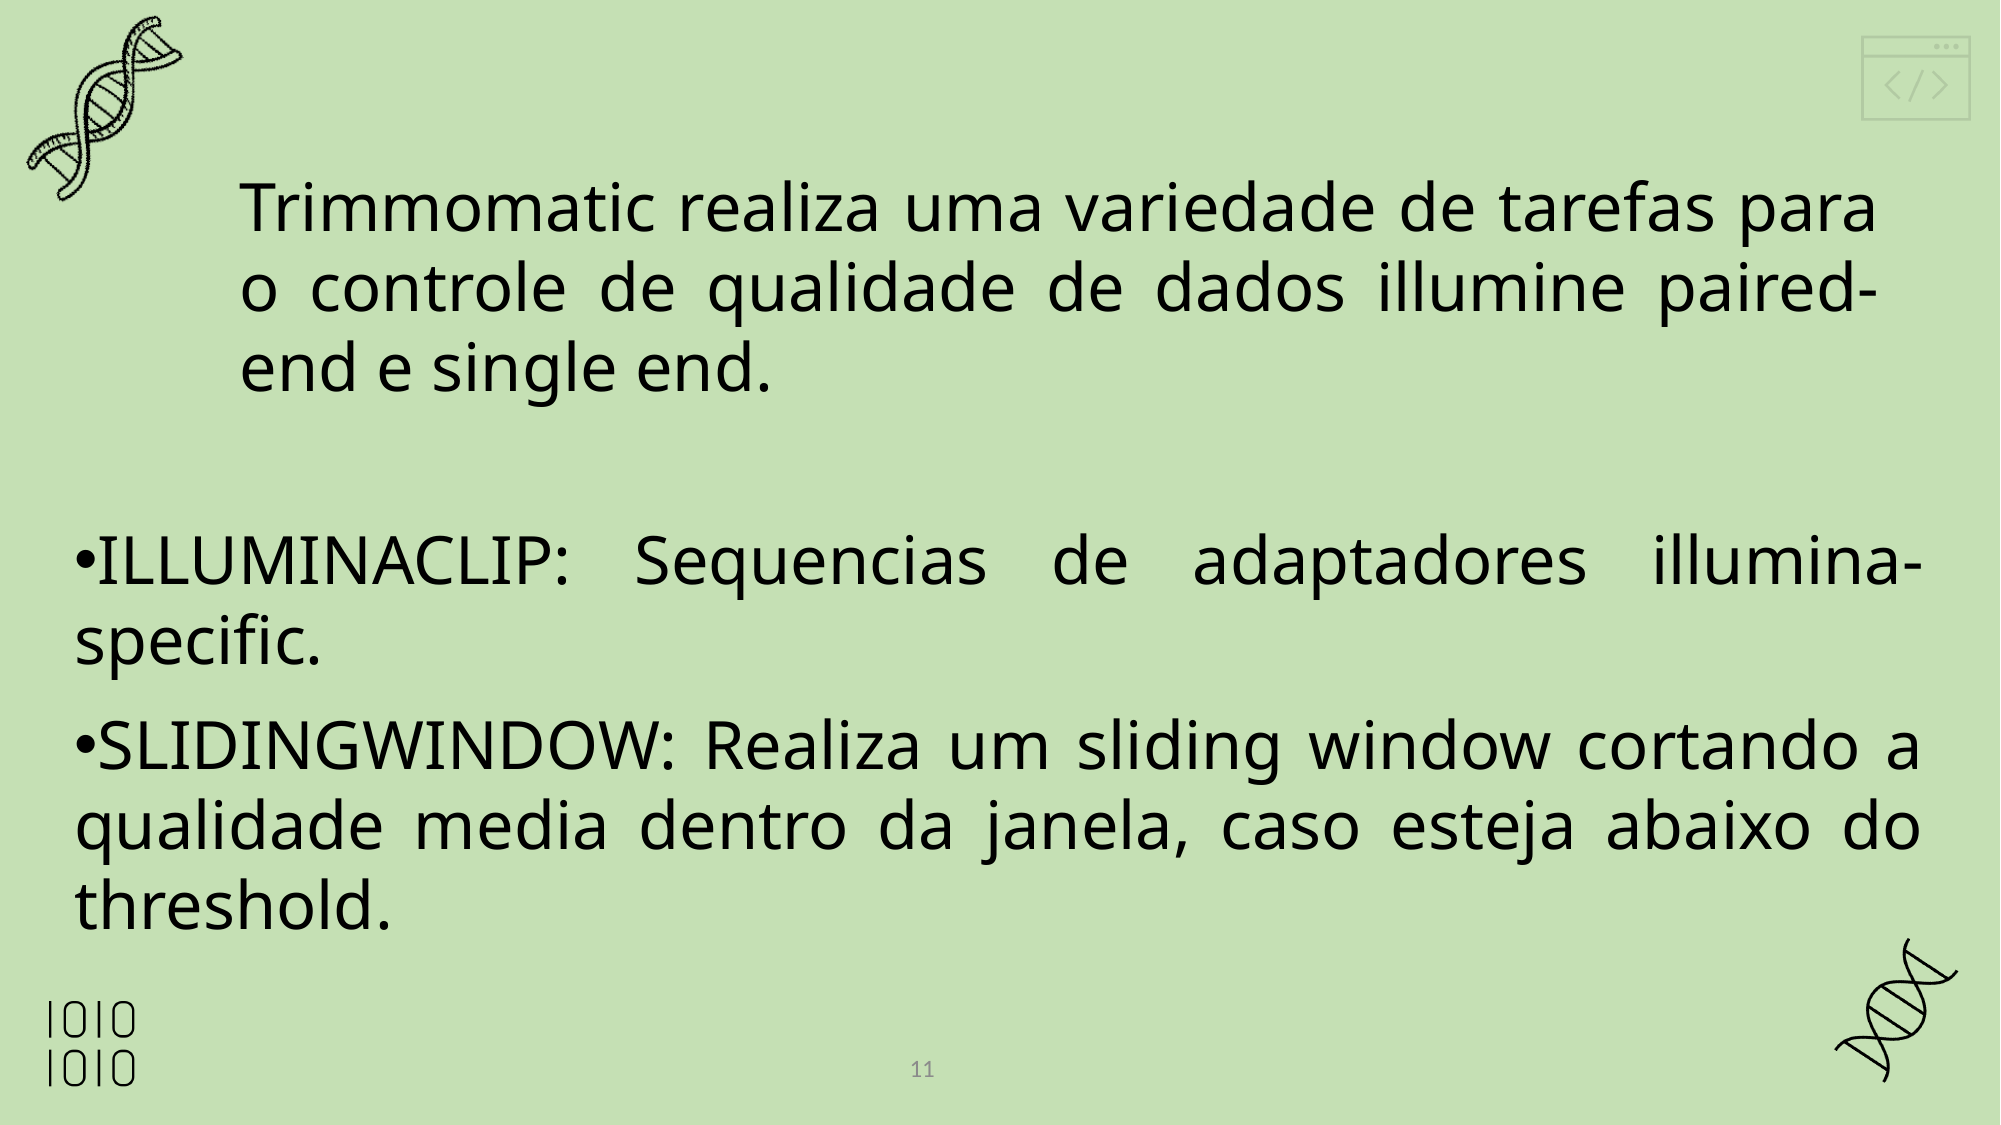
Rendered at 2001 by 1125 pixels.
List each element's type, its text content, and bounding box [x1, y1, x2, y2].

slide_number 11 [716, 1047, 950, 1087]
picture [1849, 12, 1982, 144]
picture [1796, 937, 1996, 1110]
text_box Trimmomatic realiza uma variedade de tarefas para o controle de qualidade de dados illumine paired-end e single end. [225, 157, 1896, 413]
text_box ILLUMINACLIP: Sequencias de adaptadores illumina-specific. SLIDINGWINDOW: Realiza um sliding window cortando a qualidade media dentro da janela, caso esteja abaixo do threshold. [59, 510, 1941, 951]
picture [0, 0, 225, 230]
picture [33, 985, 150, 1102]
